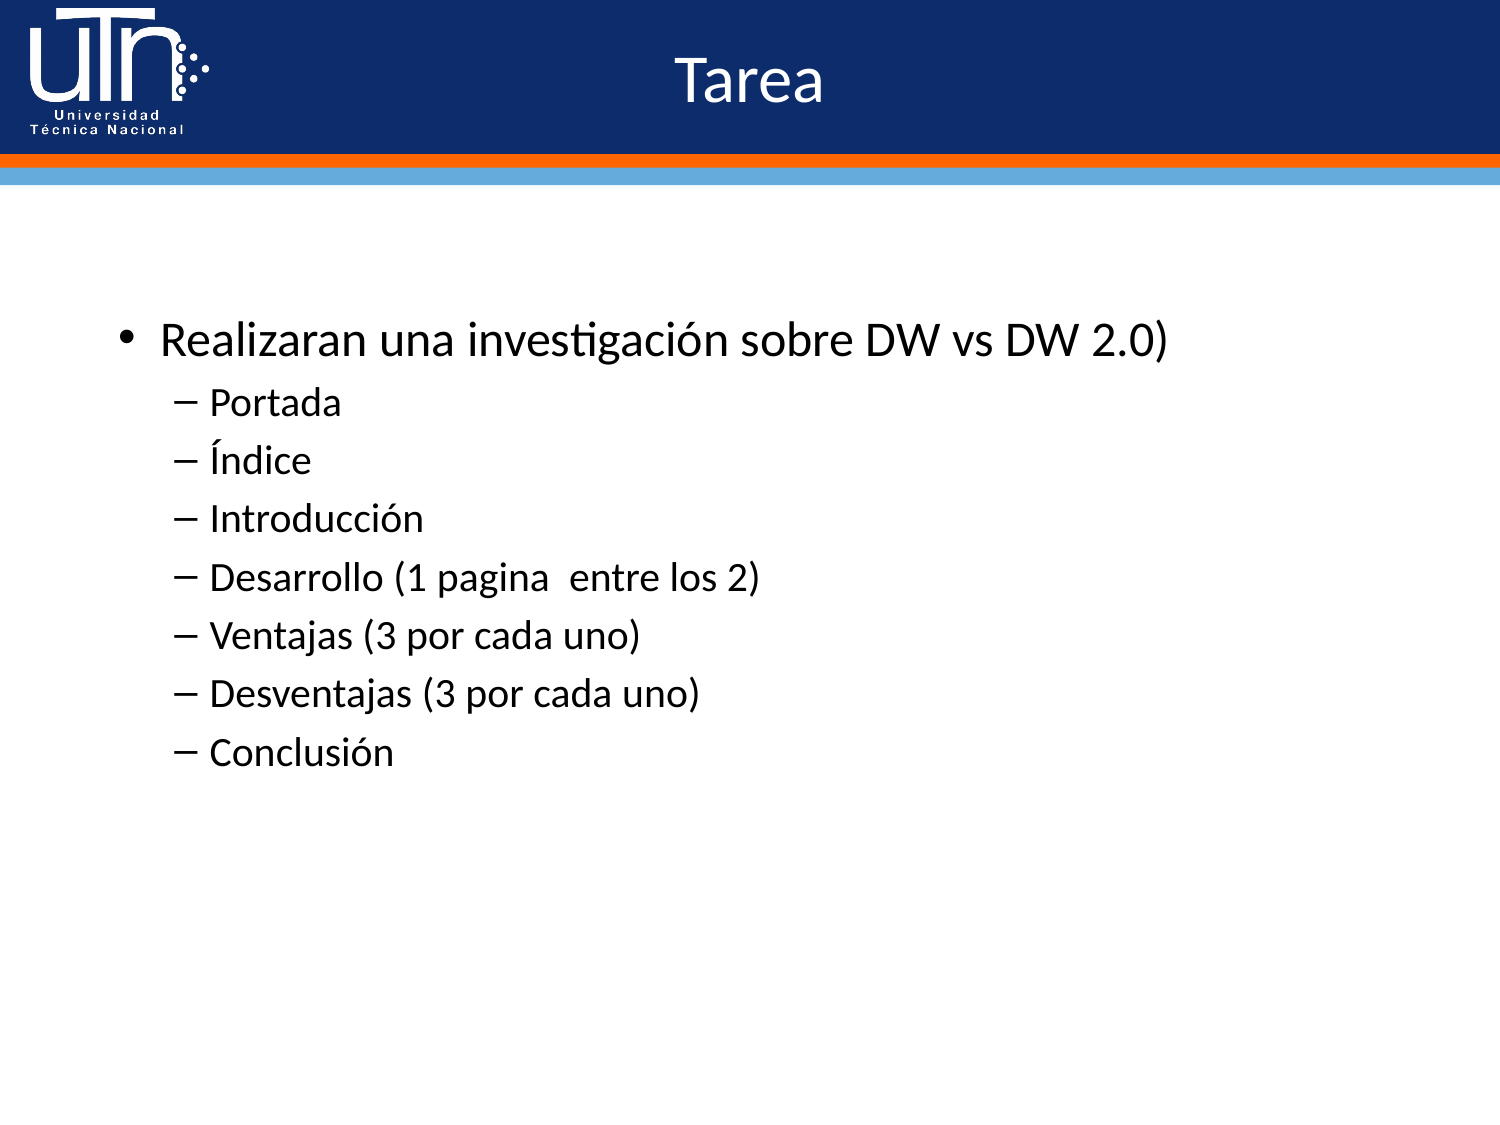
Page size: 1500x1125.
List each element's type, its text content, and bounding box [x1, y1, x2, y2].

title Tarea [0, 0, 1500, 154]
list Realizaran una investigación sobre DW vs DW 2.0) Portada Índice Introducción Desarrollo (1 pagina entre los 2) Ventajas (3 por cada uno) Desventajas (3 por cada uno) Conclusión [103, 298, 1397, 1013]
